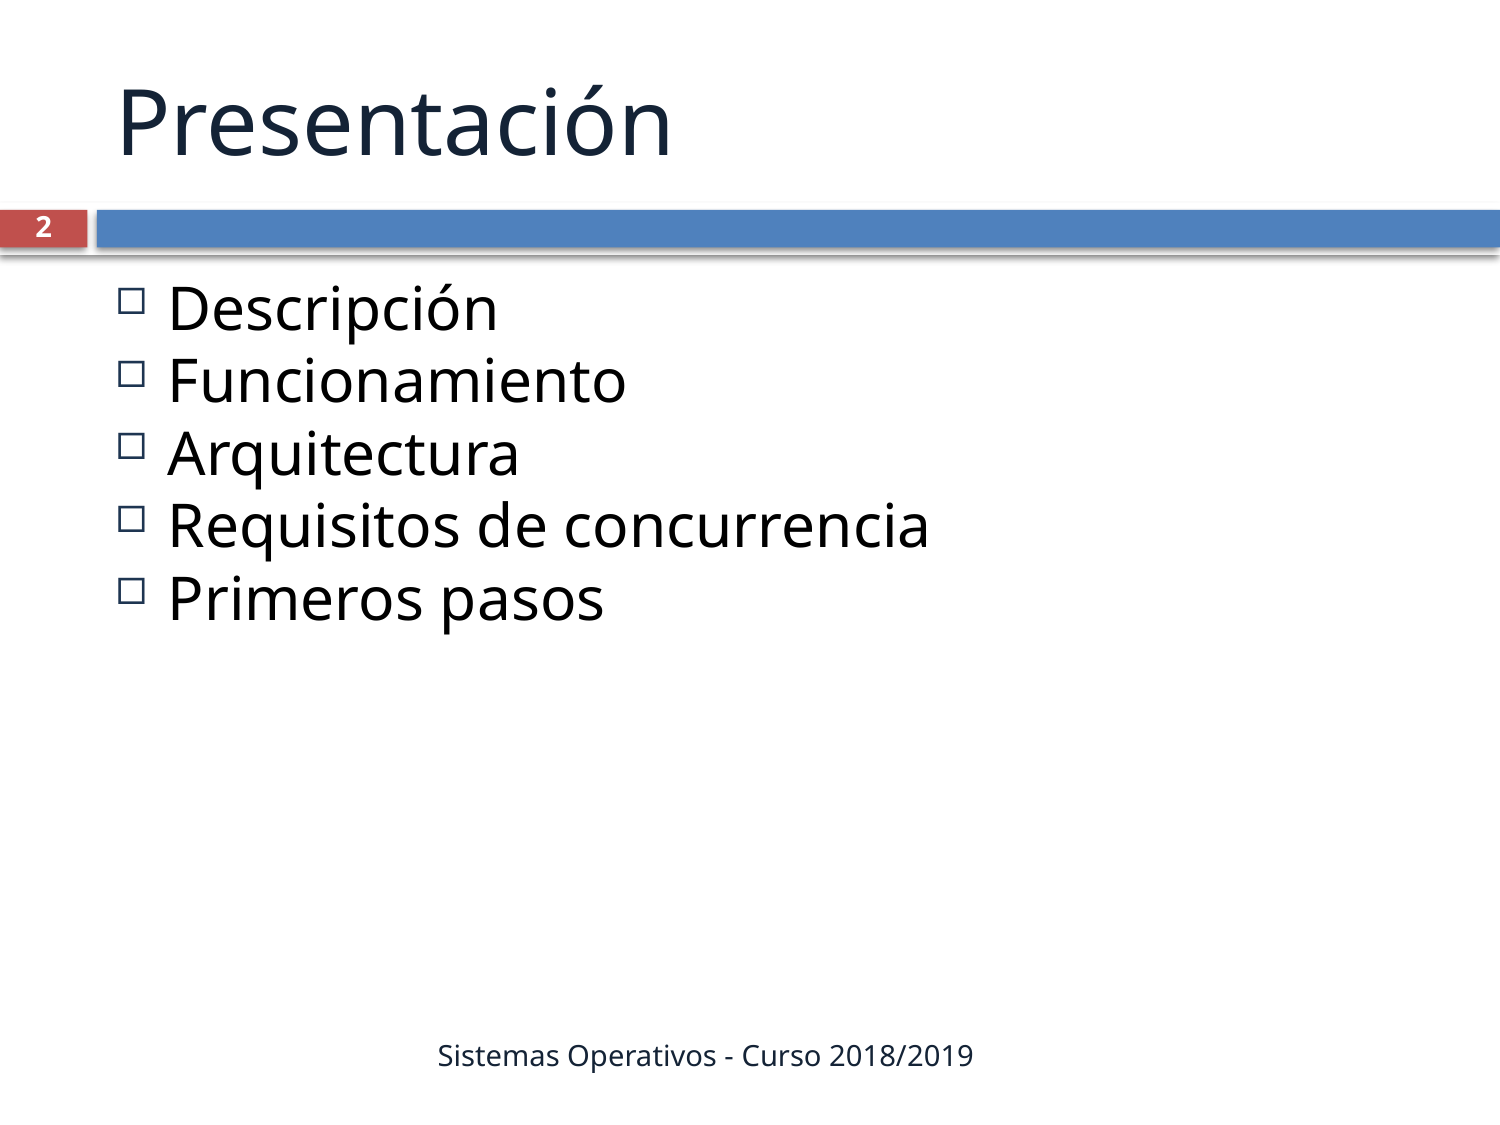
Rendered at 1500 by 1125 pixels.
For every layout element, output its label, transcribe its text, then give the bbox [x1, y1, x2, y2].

text_box Descripción Funcionamiento Arquitectura Requisitos de concurrencia Primeros pasos [100, 262, 1438, 1000]
text_box Sistemas Operativos - Curso 2018/2019 [99, 1024, 990, 1085]
text_box 1 [0, 208, 88, 249]
text_box Presentación [100, 37, 1438, 200]
